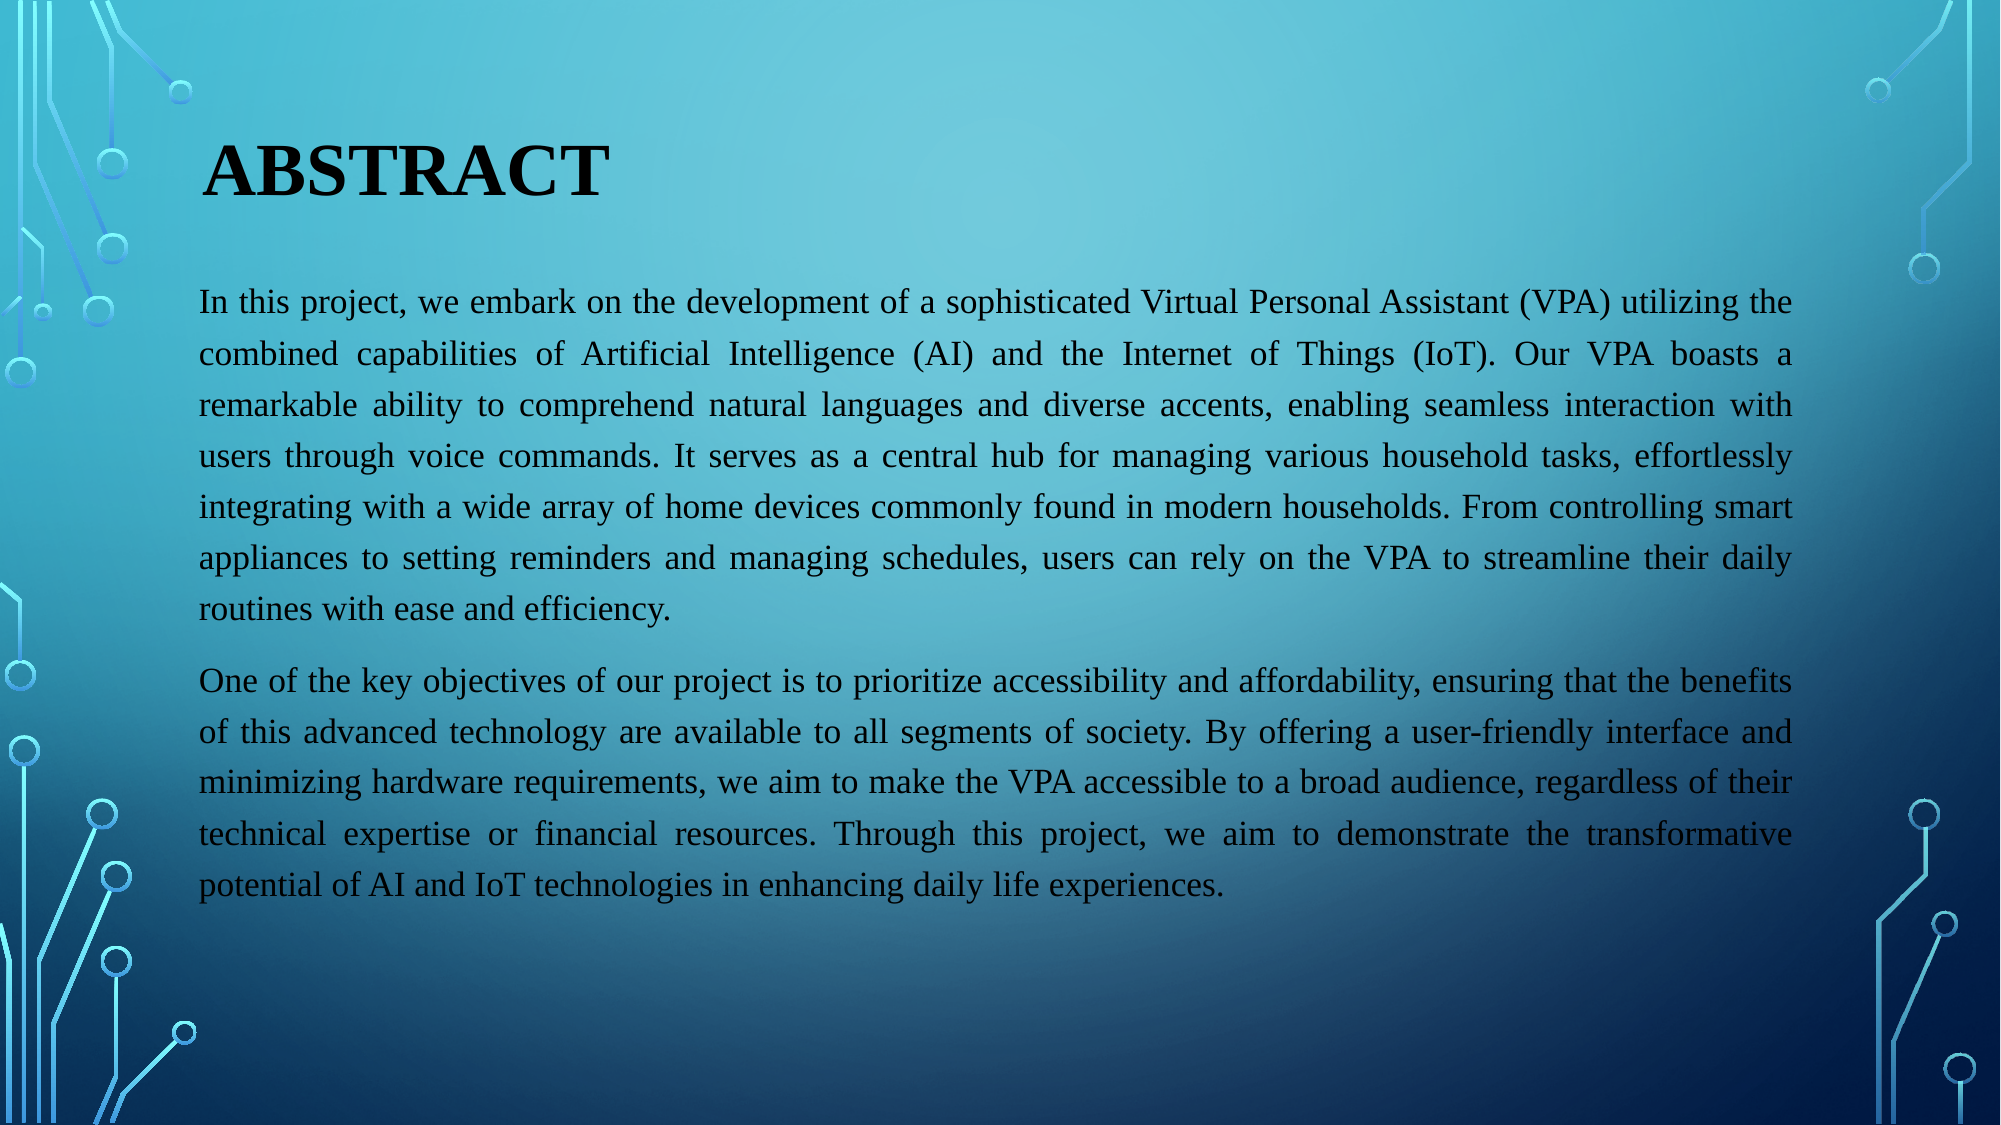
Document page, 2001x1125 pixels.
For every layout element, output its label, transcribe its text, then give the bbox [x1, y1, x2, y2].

title ABSTRACT [187, 49, 1813, 293]
list In this project, we embark on the development of a sophisticated Virtual Personal Assistant (VPA) utilizing the combined capabilities of Artificial Intelligence (AI) and the Internet of Things (IoT). Our VPA boasts a remarkable ability to comprehend natural languages and diverse accents, enabling seamless interaction with users through voice commands. It serves as a central hub for managing various household tasks, effortlessly integrating with a wide array of home devices commonly found in modern households. From controlling smart appliances to setting reminders and managing schedules, users can rely on the VPA to streamline their daily routines with ease and efficiency. One of the key objectives of our project is to prioritize accessibility and affordability, ensuring that the benefits of this advanced technology are available to all segments of society. By offering a user-friendly interface and minimizing hardware requirements, we aim to make the VPA accessible to a broad audience, regardless of their technical expertise or financial resources. Through this project, we aim to demonstrate the transformative potential of AI and IoT technologies in enhancing daily life experiences. [184, 262, 1809, 844]
